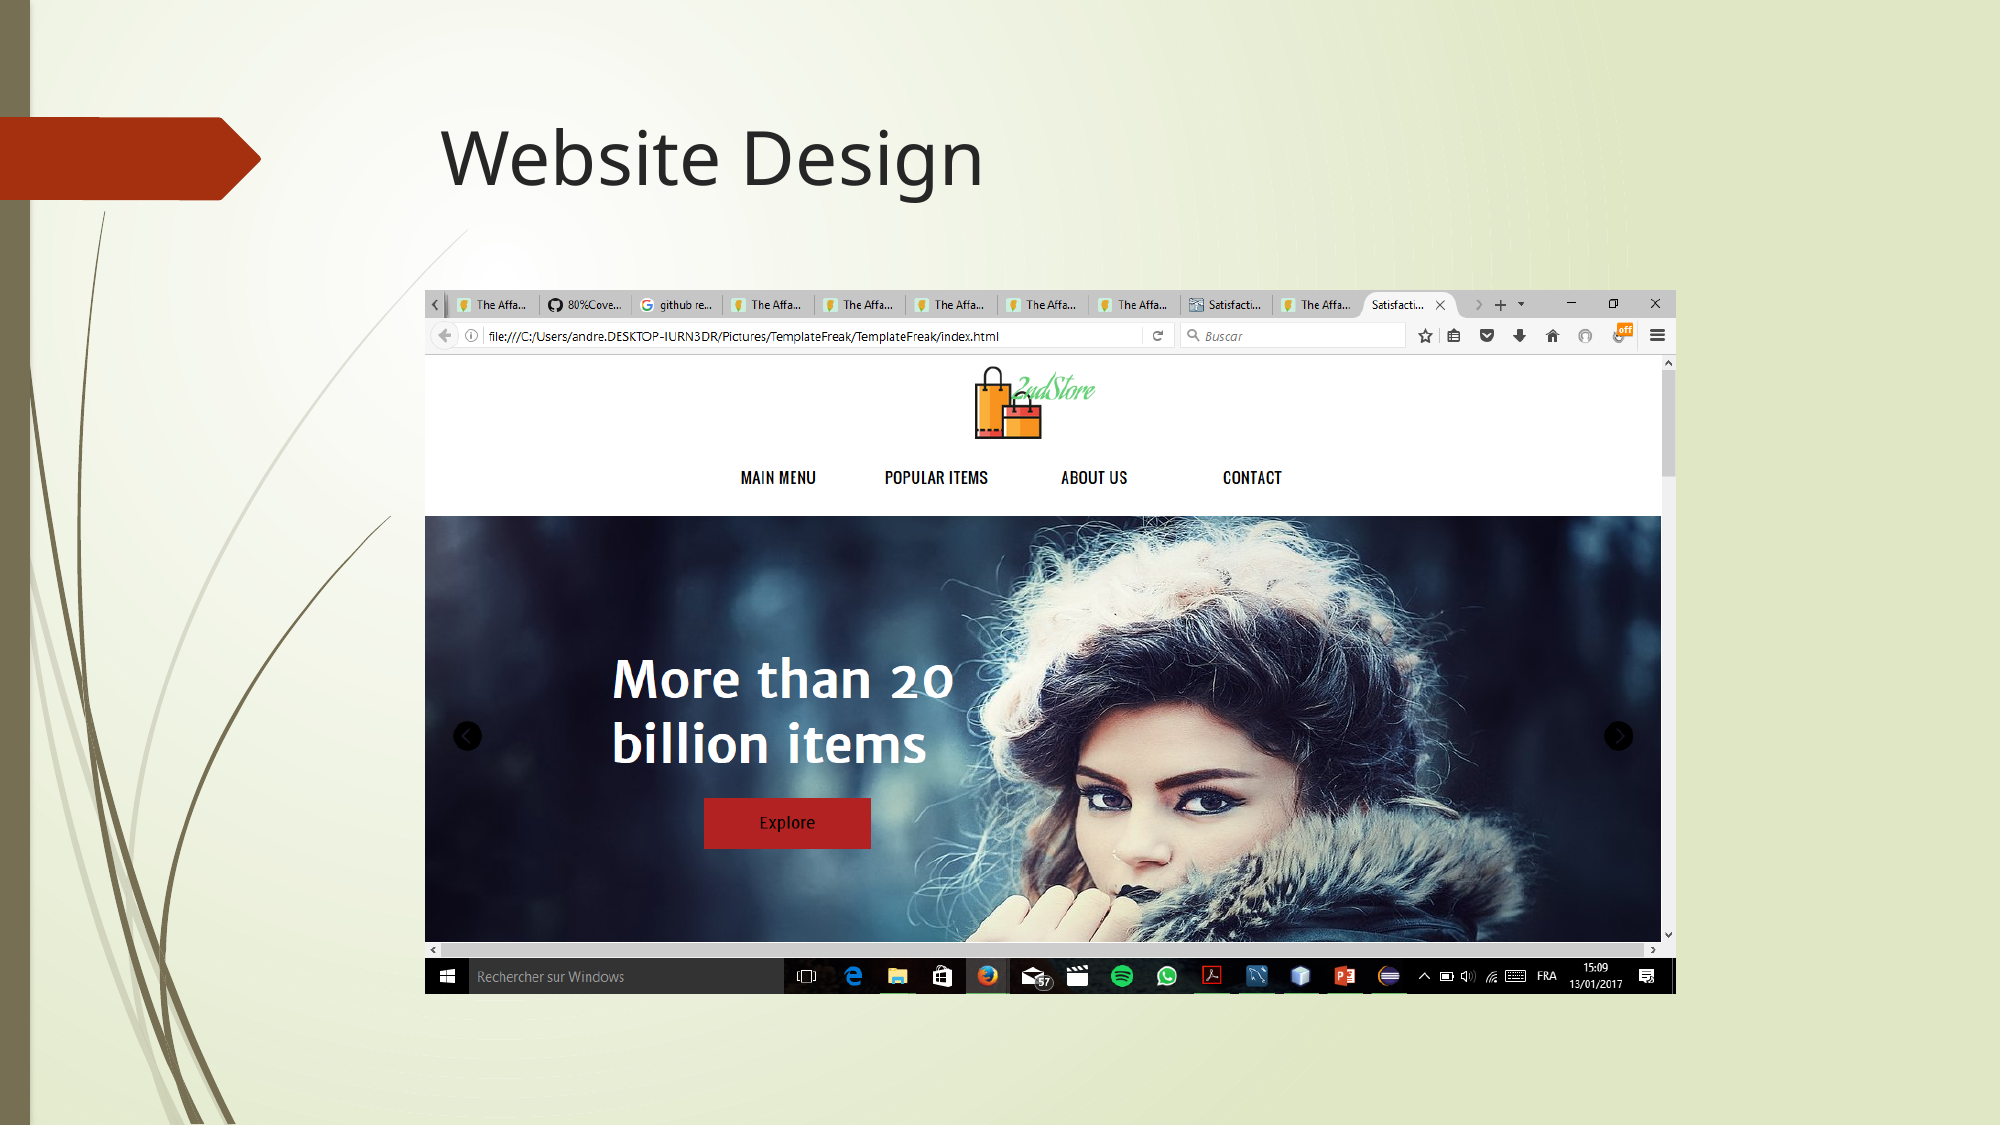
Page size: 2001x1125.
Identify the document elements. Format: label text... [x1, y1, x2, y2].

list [425, 290, 1677, 994]
title Website Design [425, 102, 1888, 313]
